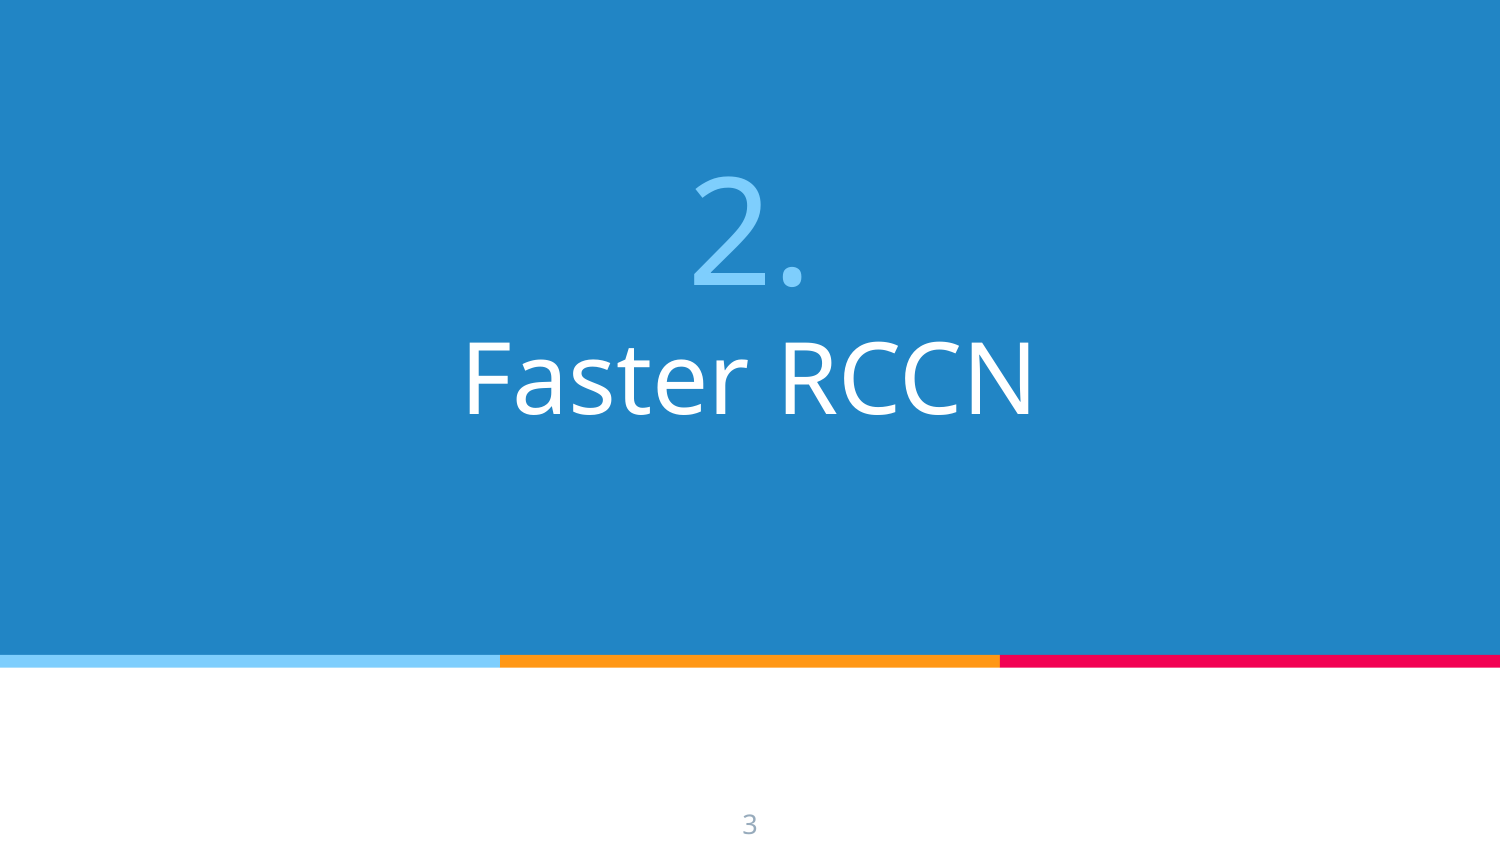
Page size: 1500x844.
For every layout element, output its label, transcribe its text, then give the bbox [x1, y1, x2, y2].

title 2. Faster RCCN [112, 259, 1388, 450]
slide_number 3 [0, 792, 1500, 844]
